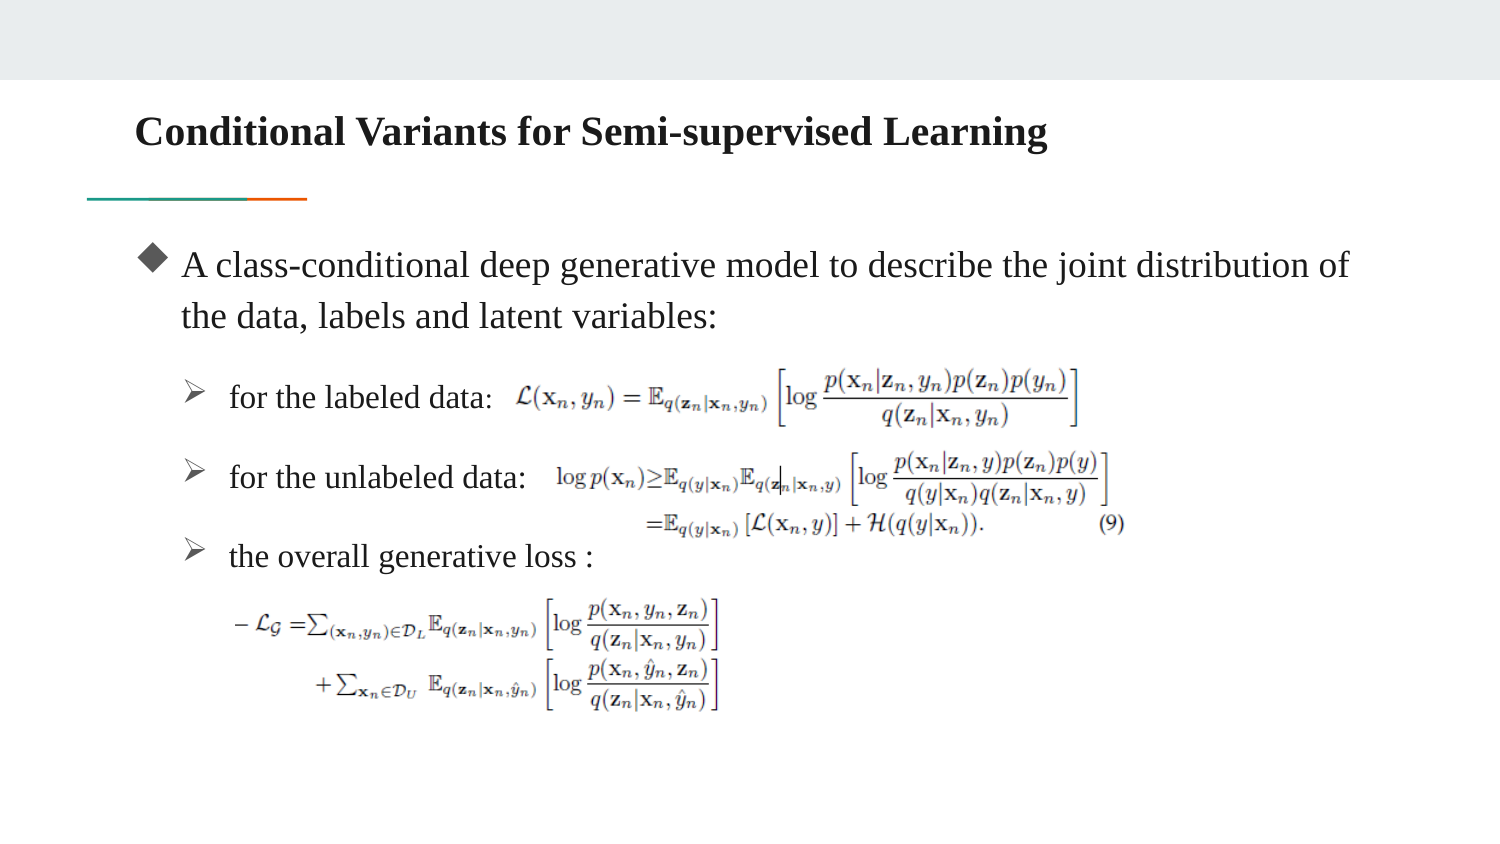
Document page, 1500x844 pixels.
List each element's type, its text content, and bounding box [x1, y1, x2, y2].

picture [235, 593, 724, 714]
title Conditional Variants for Semi-supervised Learning [119, 88, 1500, 179]
picture [551, 438, 1128, 541]
picture [514, 361, 1081, 432]
list A class-conditional deep generative model to describe the joint distribution of the data, labels and latent variables: for the labeled data: for the unlabeled data: the overall generative loss : [119, 217, 1381, 777]
